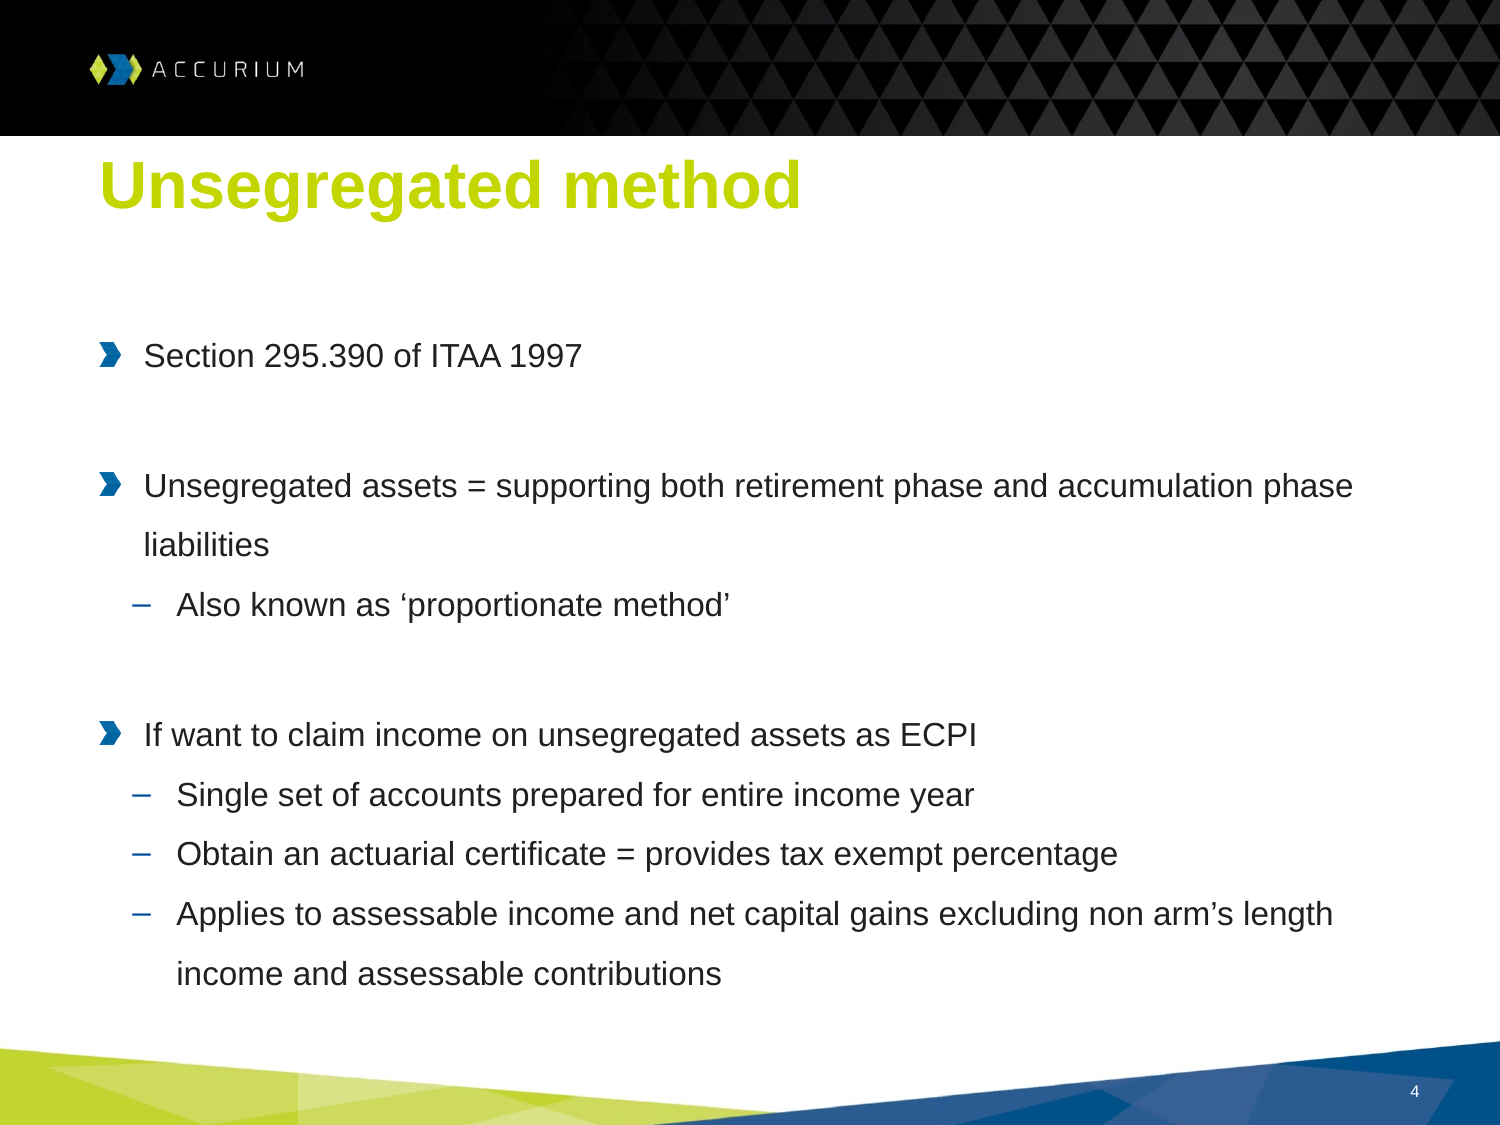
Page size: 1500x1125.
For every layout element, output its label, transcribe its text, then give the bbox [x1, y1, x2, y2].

picture [99, 472, 125, 496]
picture [99, 721, 125, 745]
title Unsegregated method [99, 156, 1411, 216]
picture [0, 0, 1500, 136]
picture [0, 1040, 1500, 1125]
picture [99, 342, 125, 367]
list Section 295.390 of ITAA 1997 Unsegregated assets = supporting both retirement phase and accumulation phase liabilities Also known as ‘proportionate method’ If want to claim income on unsegregated assets as ECPI Single set of accounts prepared for entire income year Obtain an actuarial certificate = provides tax exempt percentage Applies to assessable income and net capital gains excluding non arm’s length income and assessable contributions [99, 314, 1411, 1000]
